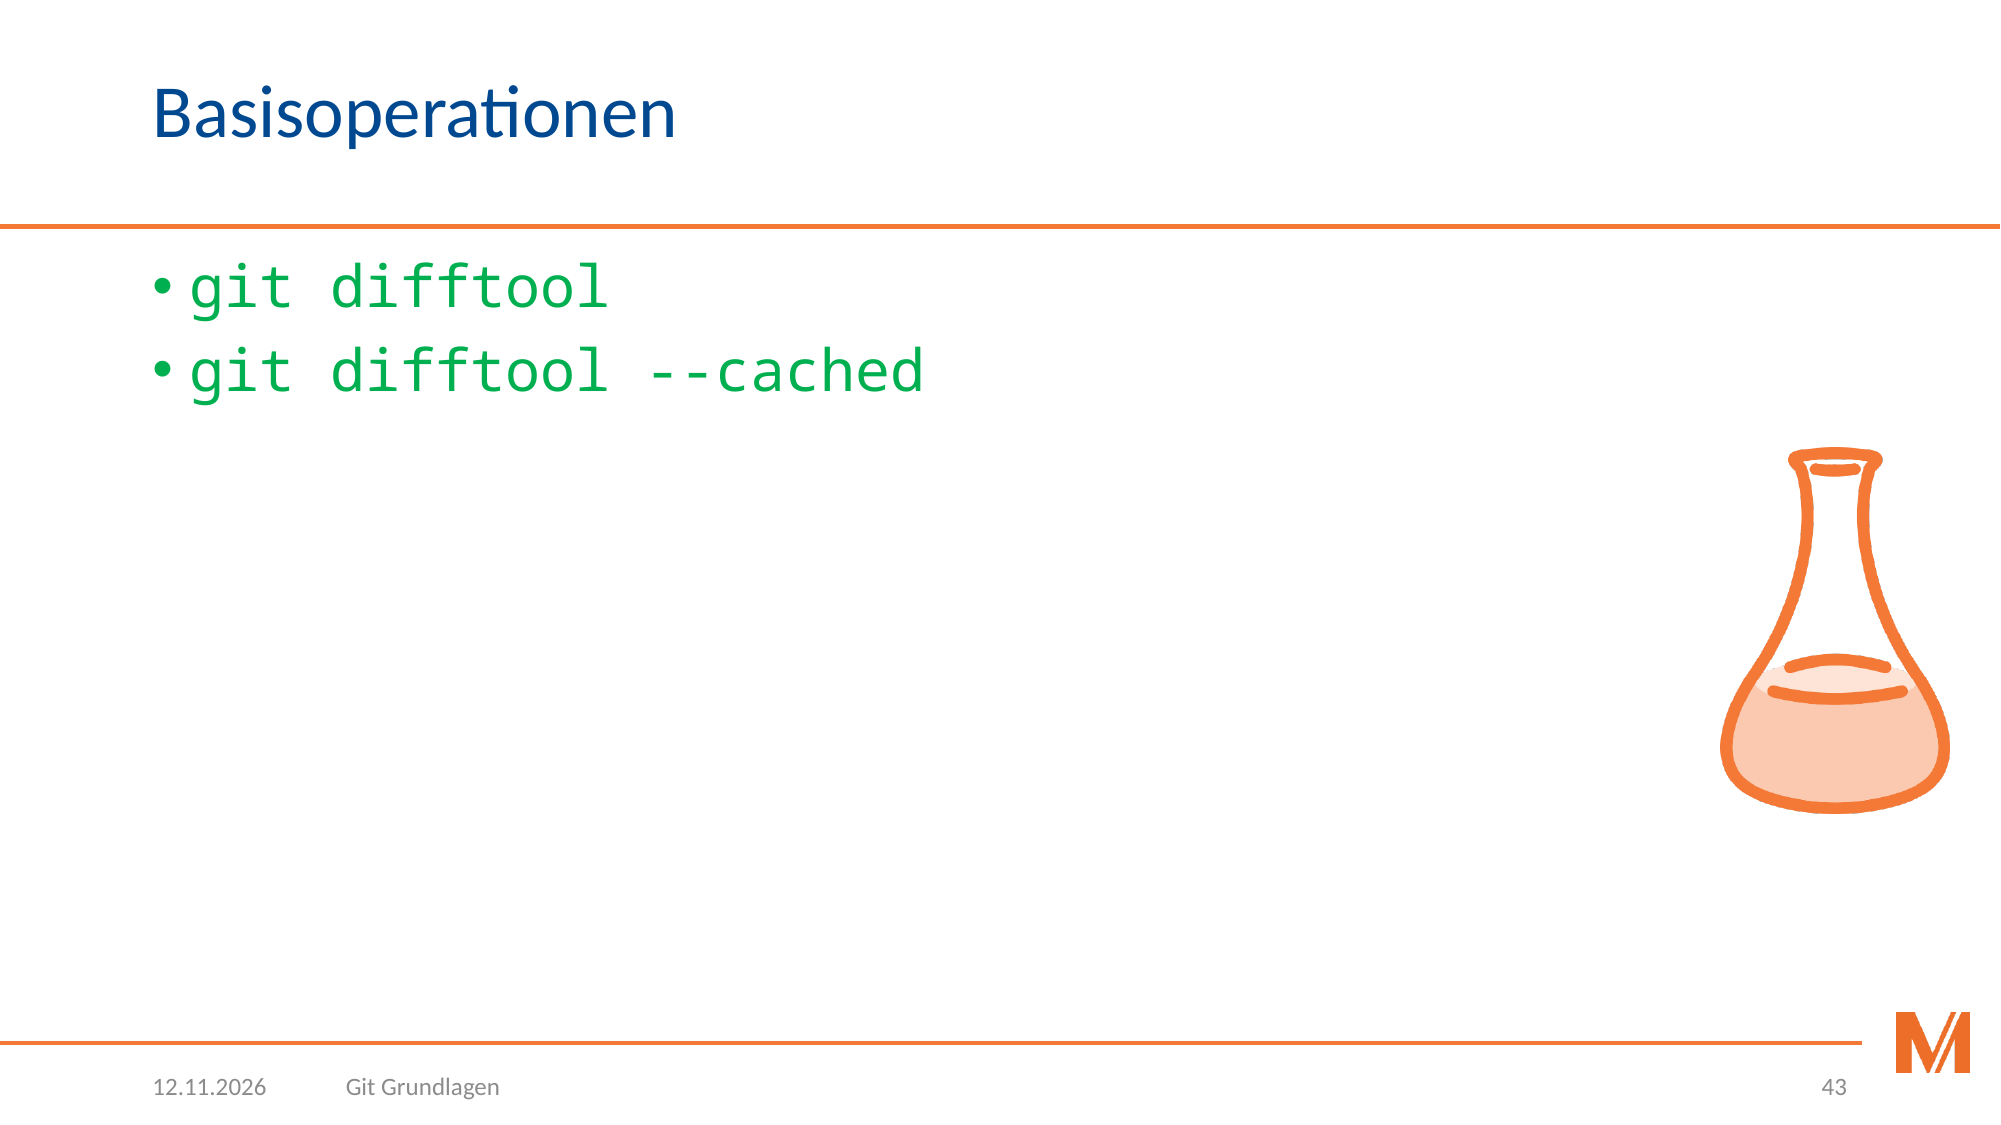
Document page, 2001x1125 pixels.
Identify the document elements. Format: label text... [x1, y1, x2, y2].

slide_number 43 [1743, 1055, 1863, 1116]
title Basisoperationen [137, 24, 1863, 203]
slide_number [137, 1055, 313, 1116]
picture [1720, 447, 1950, 814]
list git difftool git difftool --cached [137, 249, 1659, 1012]
footer Git Grundlagen [330, 1055, 1721, 1116]
picture [1896, 1012, 1970, 1073]
